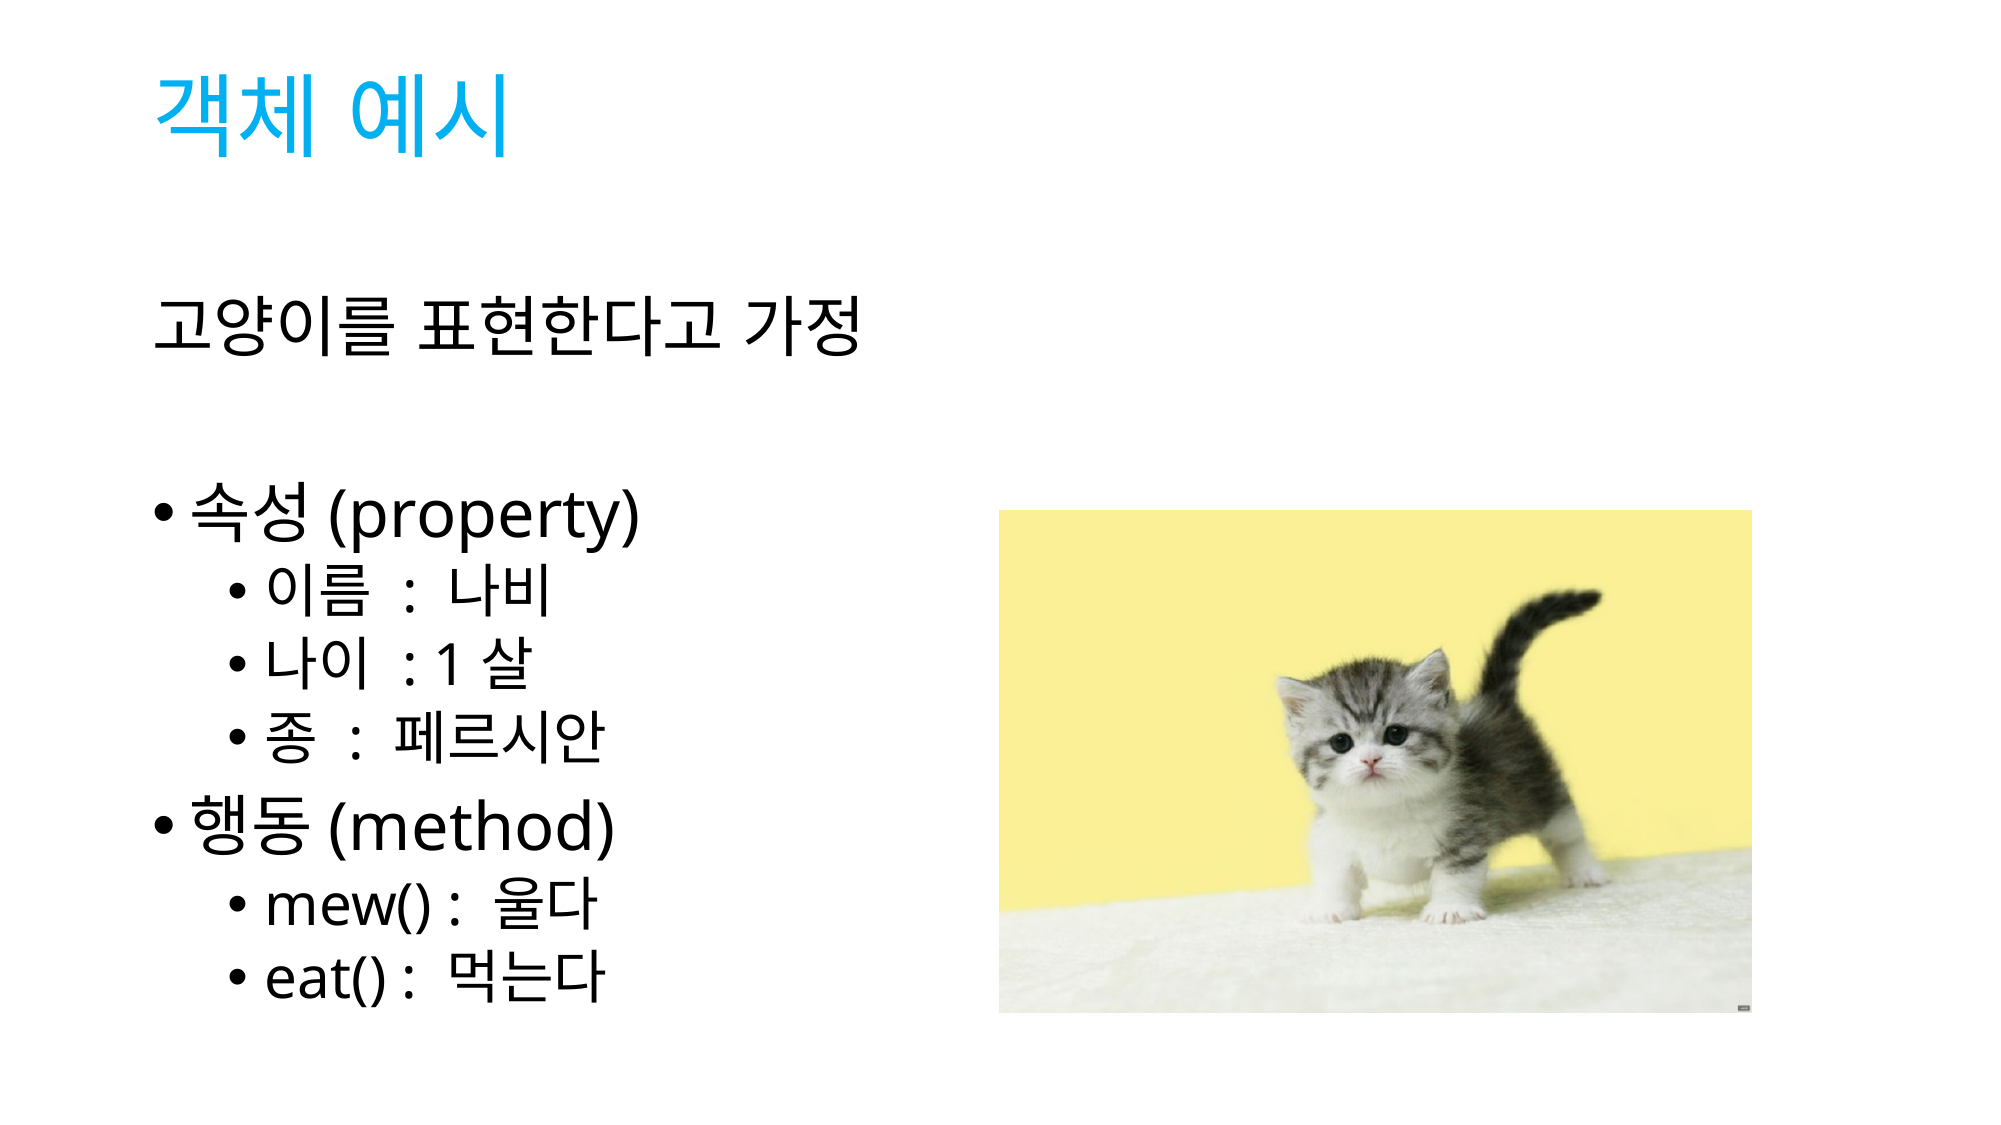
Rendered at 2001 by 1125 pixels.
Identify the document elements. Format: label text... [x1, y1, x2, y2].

picture [999, 510, 1753, 1013]
text_box 고양이를 표현한다고 가정 속성(property) 이름 : 나비 나이 : 1살 종 : 페르시안 행동(method) mew() : 울다 eat() : 먹는다 [137, 286, 1786, 1087]
title 객체 예시 [137, 12, 1863, 230]
